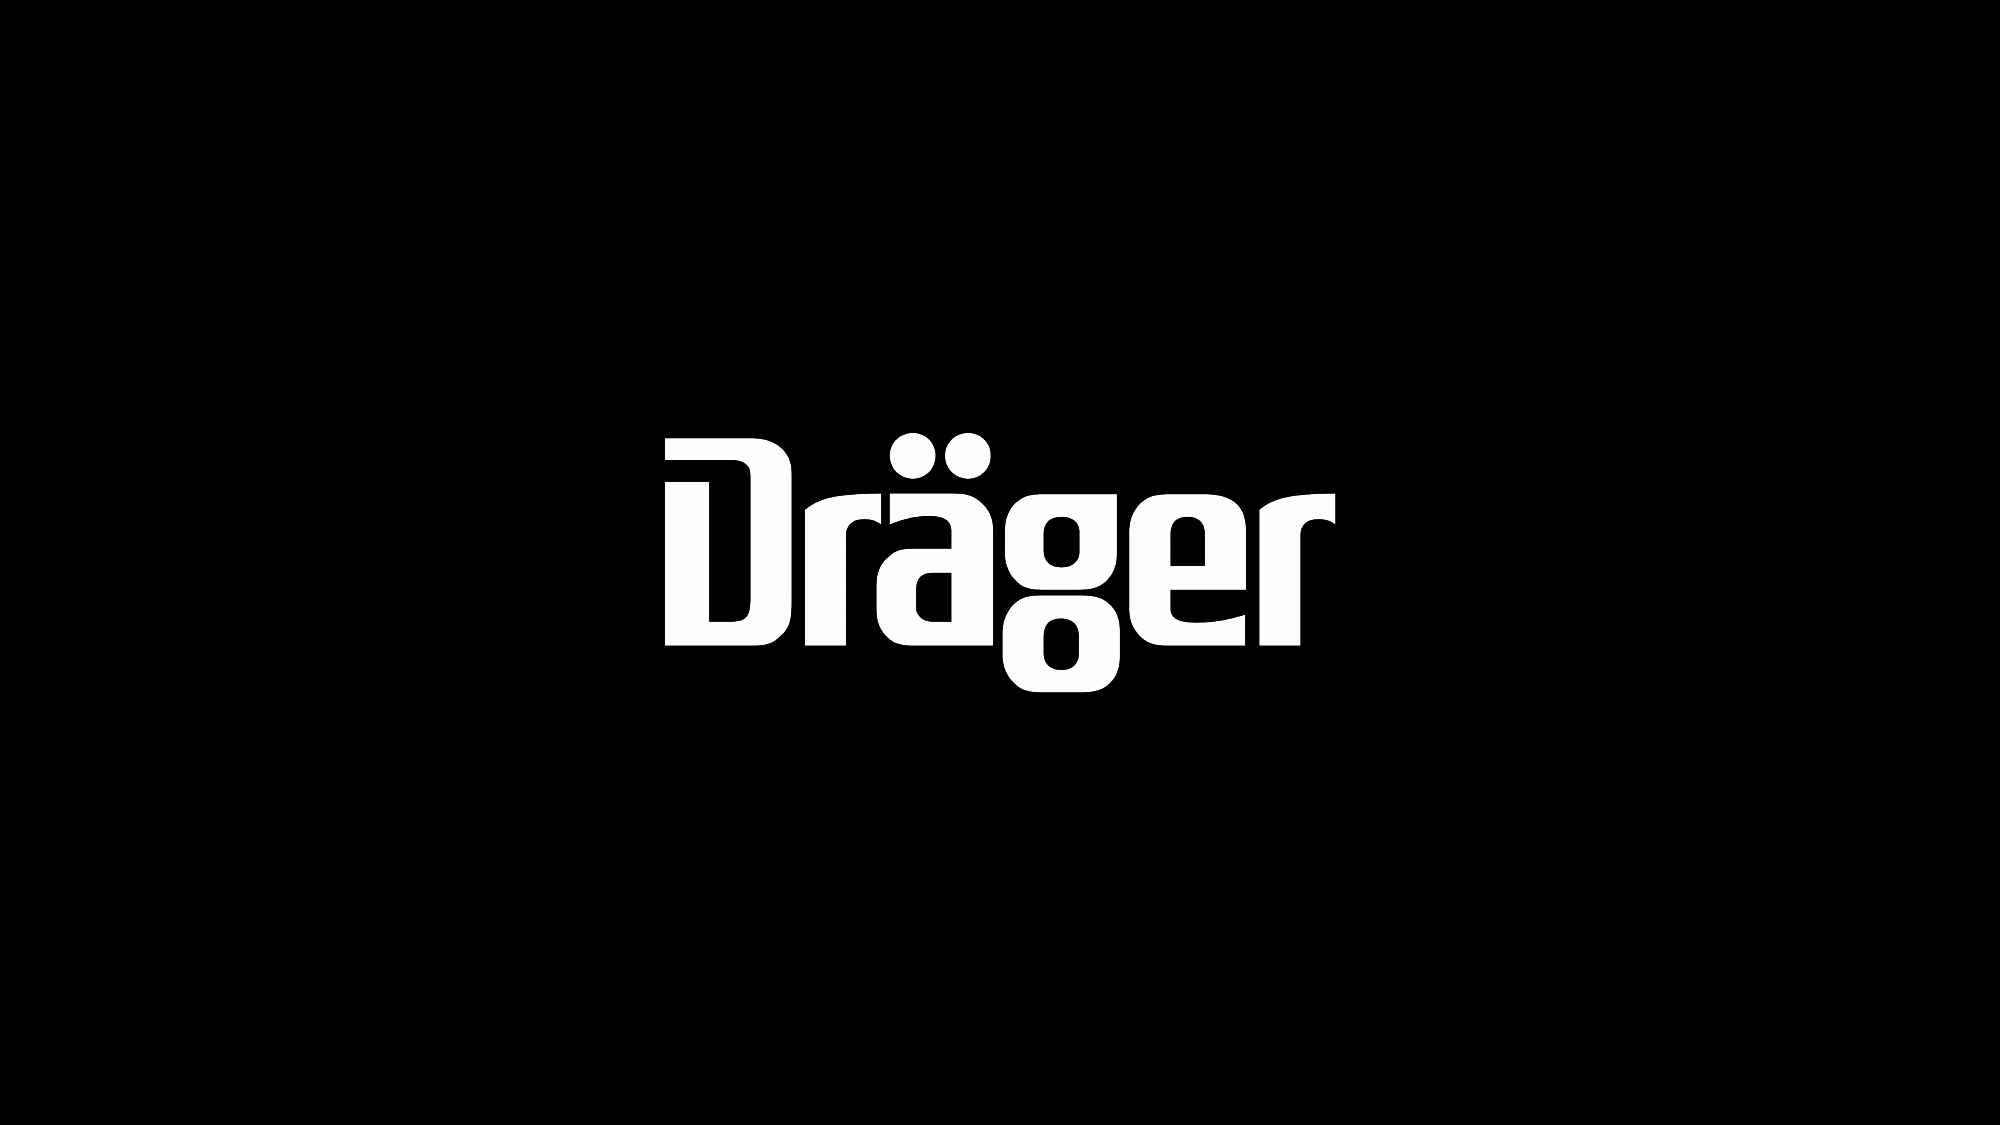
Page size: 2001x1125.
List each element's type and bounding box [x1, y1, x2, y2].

picture [648, 416, 1352, 709]
